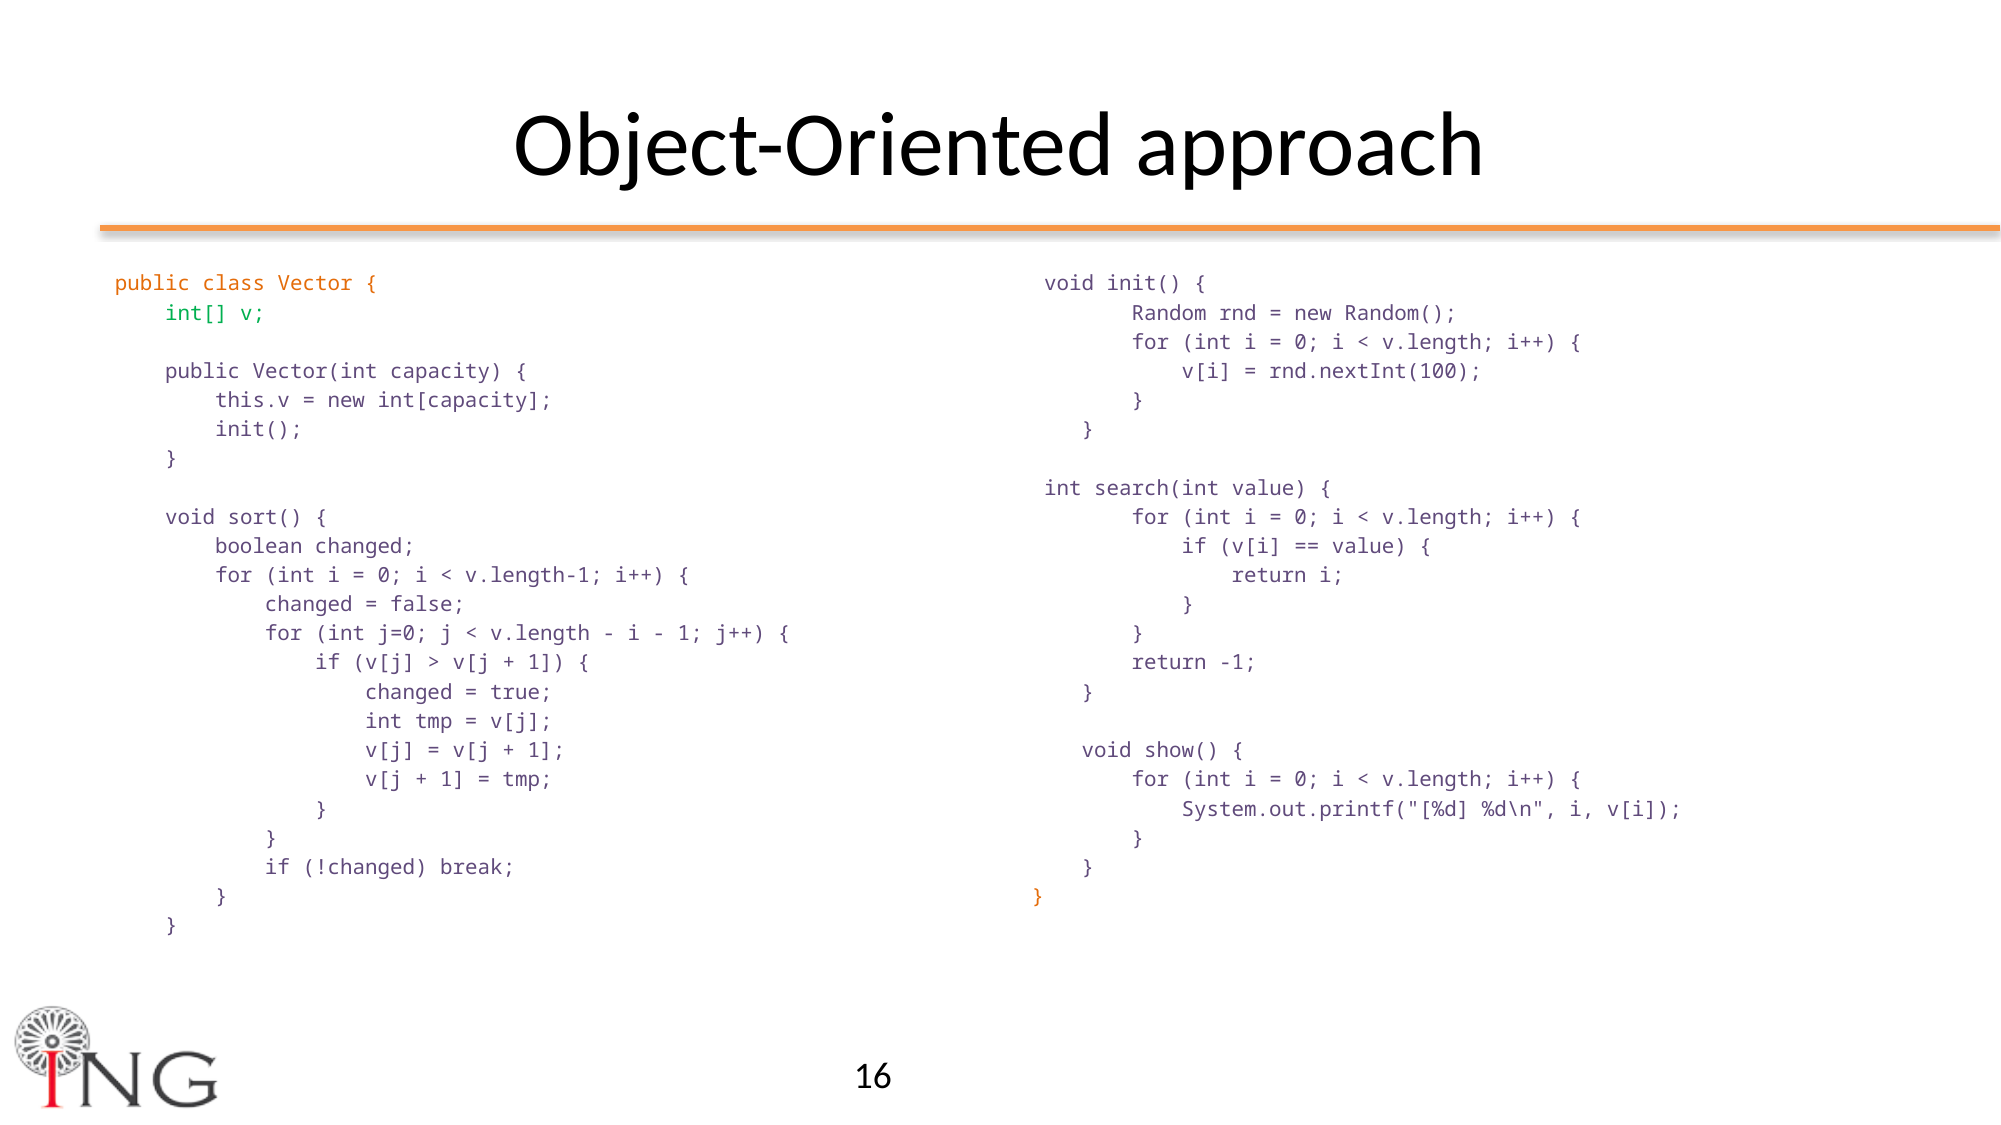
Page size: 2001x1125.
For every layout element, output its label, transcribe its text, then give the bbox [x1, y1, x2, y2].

list void init() { Random rnd = new Random(); for (int i = 0; i < v.length; i++) { v[i] = rnd.nextInt(100); } } int search(int value) { for (int i = 0; i < v.length; i++) { if (v[i] == value) { return i; } } return -1; } void show() { for (int i = 0; i < v.length; i++) { System.out.printf("[%d] %d\n", i, v[i]); } } } [1016, 262, 1900, 1005]
title Object-Oriented approach [99, 45, 1900, 233]
list public class Vector { int[] v; public Vector(int capacity) { this.v = new int[capacity]; init(); } void sort() { boolean changed; for (int i = 0; i < v.length-1; i++) { changed = false; for (int j=0; j < v.length - i - 1; j++) { if (v[j] > v[j + 1]) { changed = true; int tmp = v[j]; v[j] = v[j + 1]; v[j + 1] = tmp; } } if (!changed) break; } } [99, 262, 984, 1005]
picture [0, 987, 244, 1125]
slide_number 16 [839, 1043, 1900, 1104]
